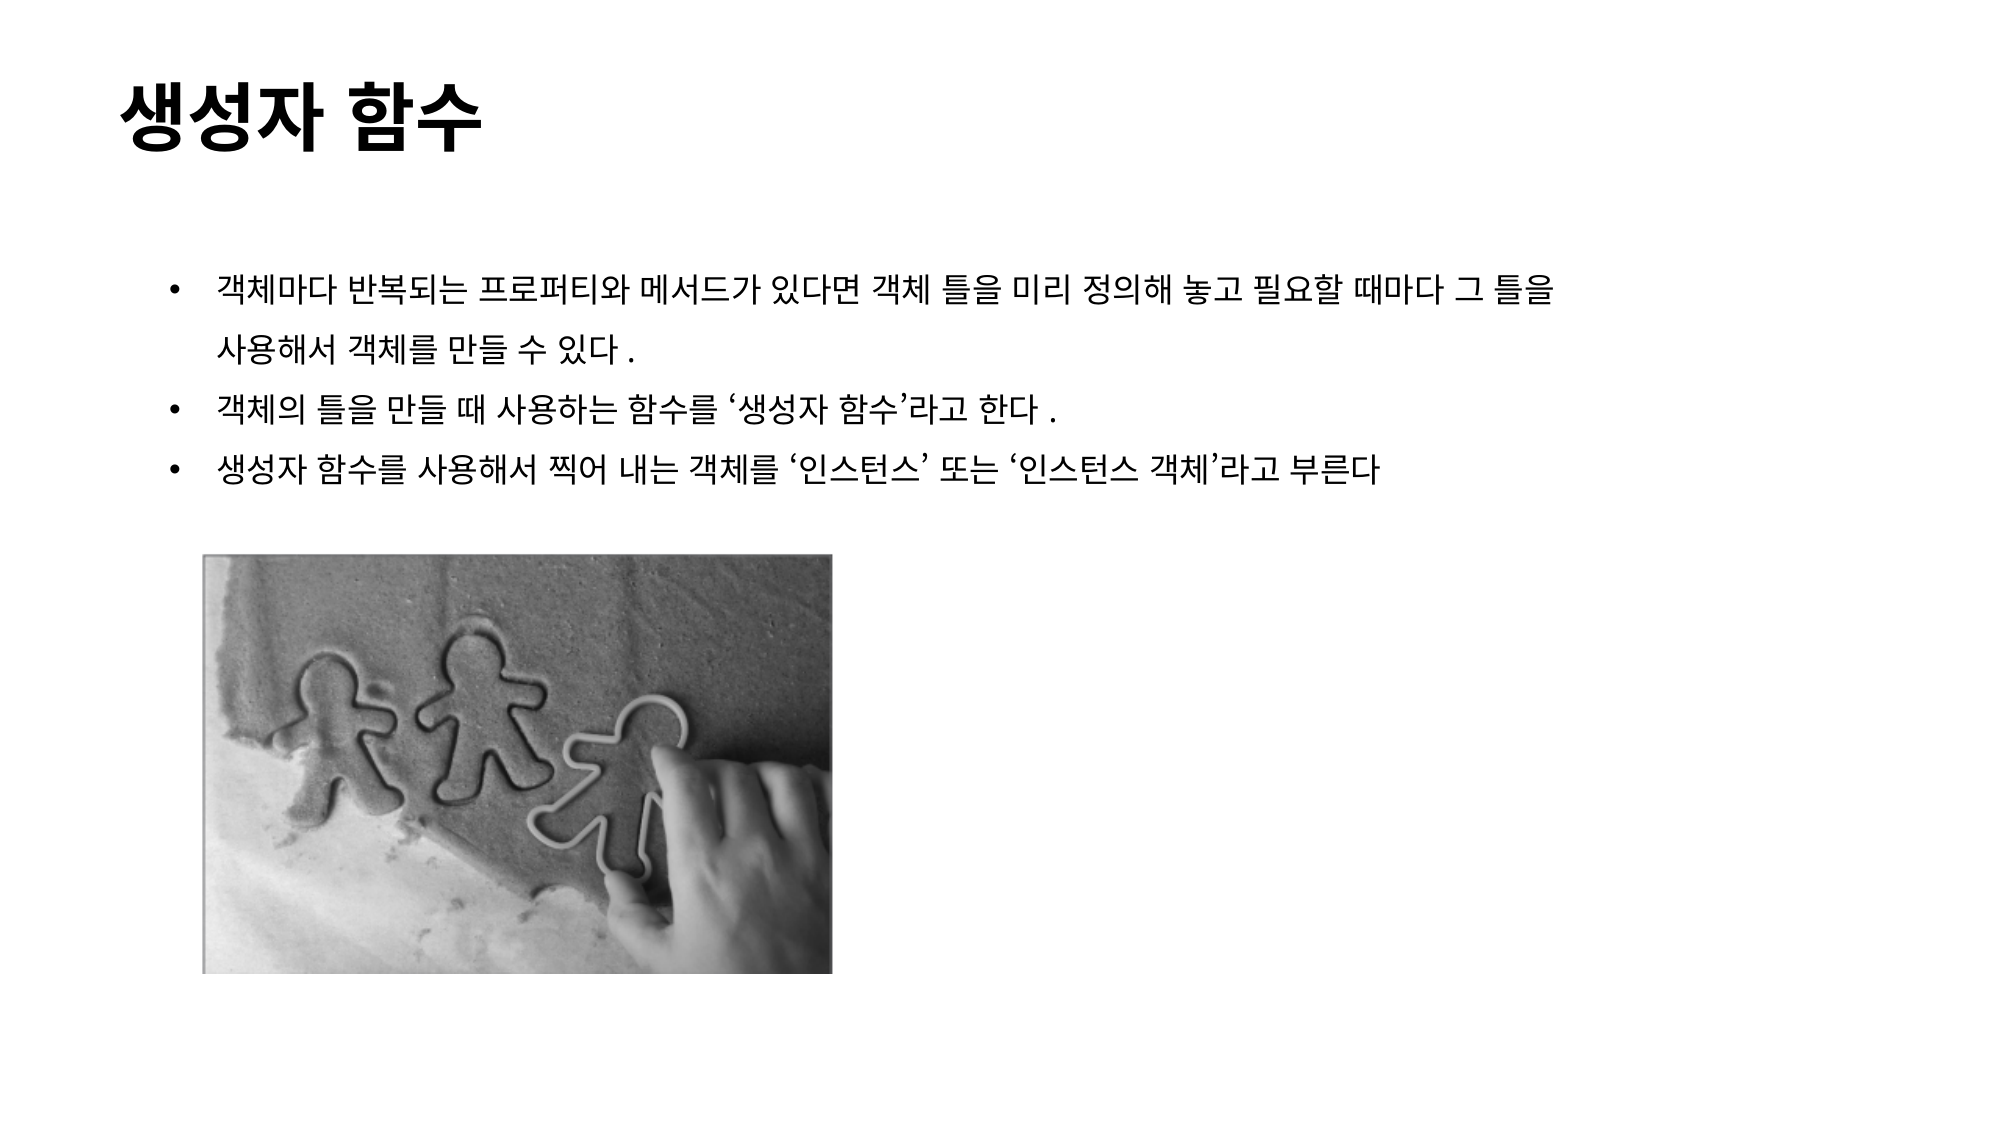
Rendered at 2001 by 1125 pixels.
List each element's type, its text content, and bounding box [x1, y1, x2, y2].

picture [187, 542, 853, 974]
title 생성자 함수 [103, 52, 1566, 191]
text_box 객체마다 반복되는 프로퍼티와 메서드가 있다면 객체 틀을 미리 정의해 놓고 필요할 때마다 그 틀을 사용해서 객체를 만들 수 있다. 객체의 틀을 만들 때 사용하는 함수를 ‘생성자 함수’라고 한다. 생성자 함수를 사용해서 찍어 내는 객체를 ‘인스턴스’ 또는 ‘인스턴스 객체’라고 부른다 [154, 241, 1616, 497]
